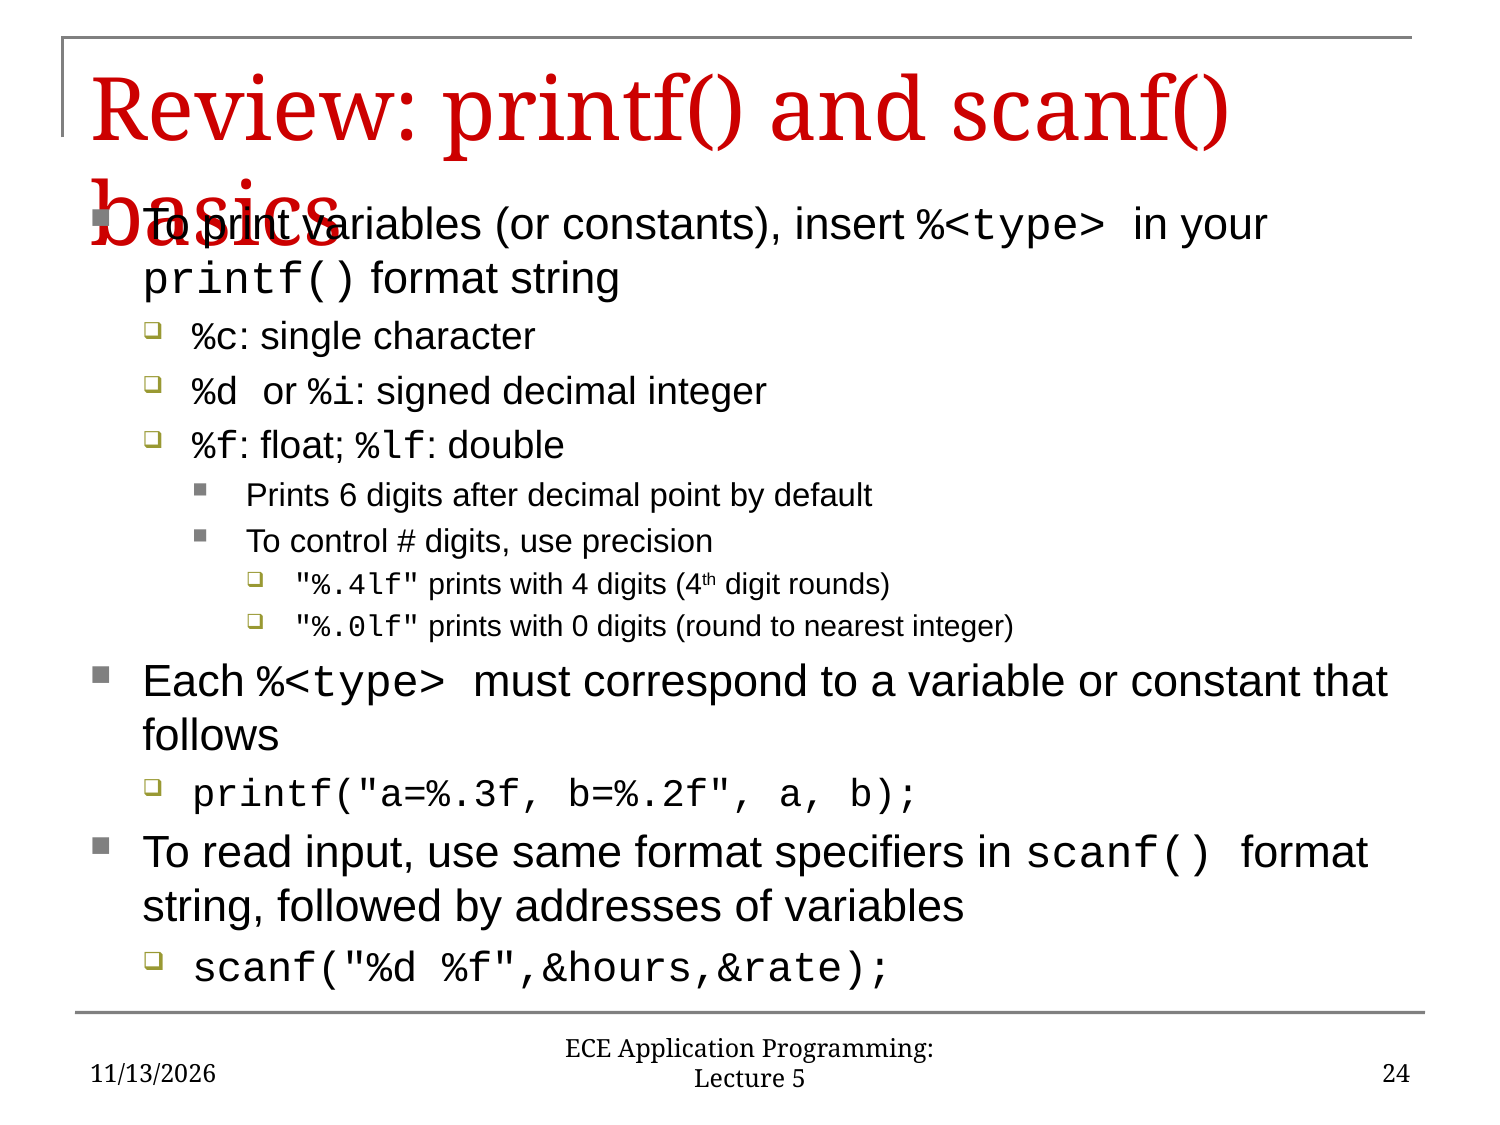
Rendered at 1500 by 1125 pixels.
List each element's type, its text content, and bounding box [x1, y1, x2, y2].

title Review: printf() and scanf() basics [75, 45, 1425, 163]
footer ECE Application Programming: Lecture 5 [512, 1024, 988, 1101]
list To print variables (or constants), insert %<type> in your printf() format string %c: single character %d or %i: signed decimal integer %f: float; %lf: double Prints 6 digits after decimal point by default To control # digits, use precision "%.4lf" prints with 4 digits (4th digit rounds) "%.0lf" prints with 0 digits (round to nearest integer) Each %<type> must correspond to a variable or constant that follows printf("a=%.3f, b=%.2f", a, b); To read input, use same format specifiers in scanf() format string, followed by addresses of variables scanf("%d %f",&hours,&rate); [75, 187, 1425, 1006]
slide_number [74, 1023, 426, 1100]
slide_number 24 [1074, 1023, 1426, 1100]
